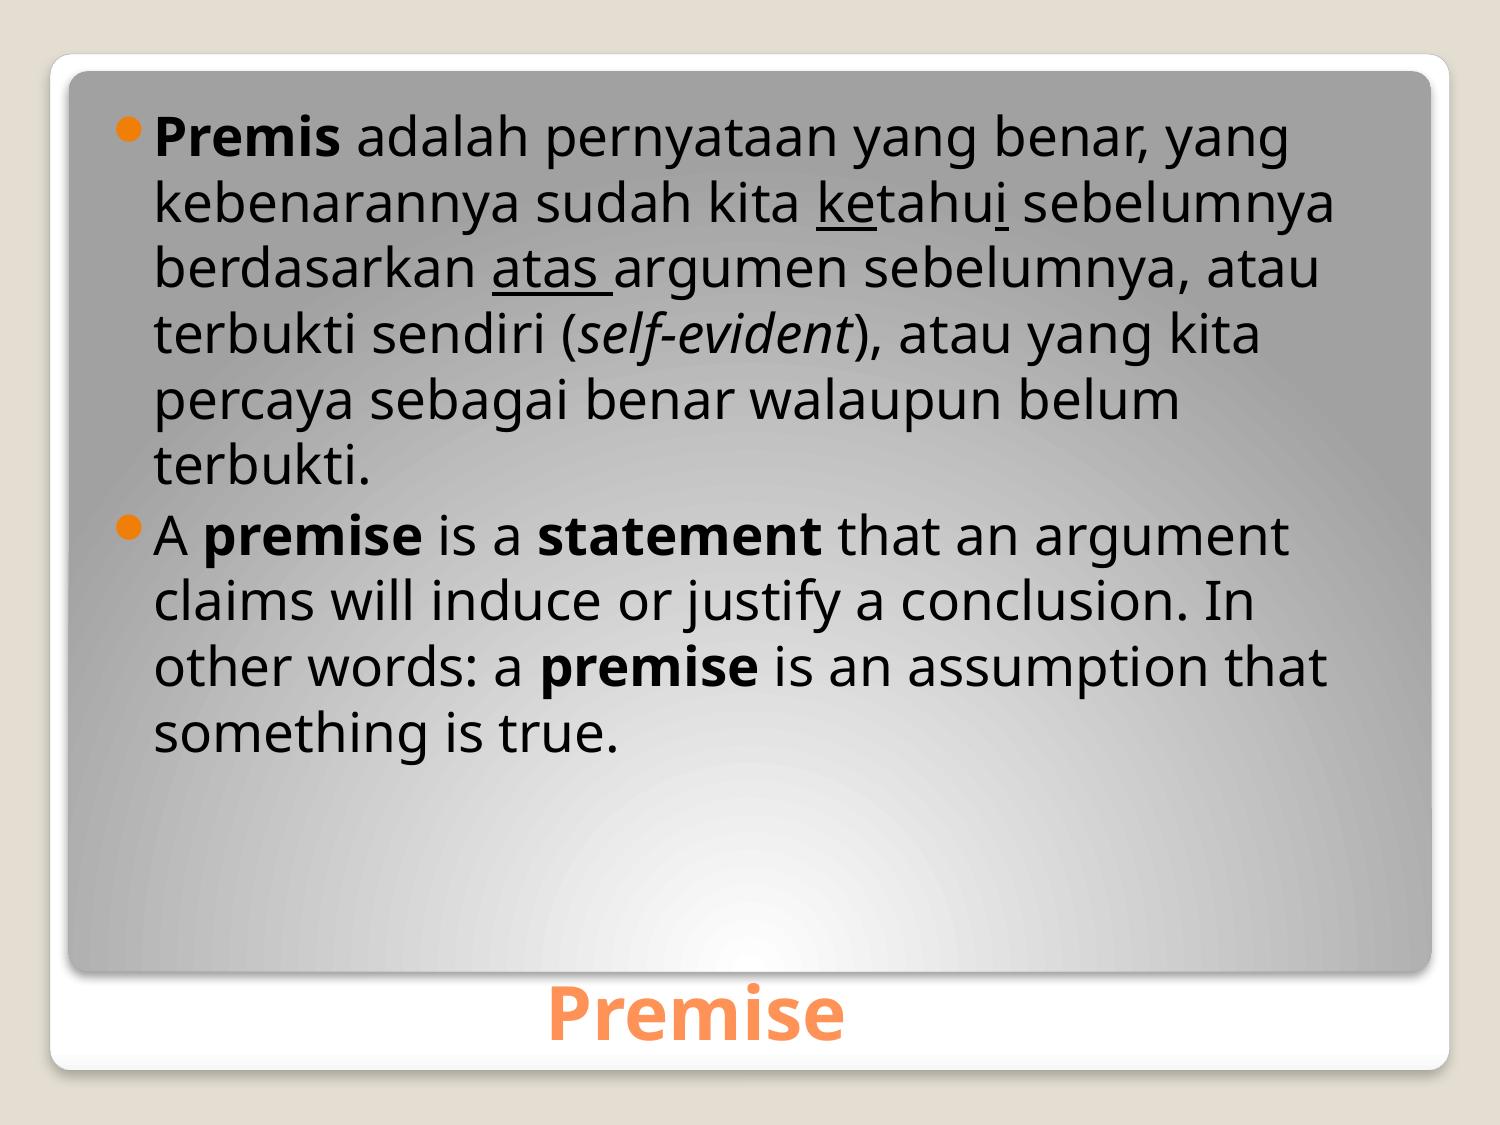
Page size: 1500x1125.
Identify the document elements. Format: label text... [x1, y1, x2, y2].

title Premise [24, 890, 1368, 1063]
list Premis adalah pernyataan yang benar, yang kebenarannya sudah kita ketahui sebelumnya berdasarkan atas argumen sebelumnya, atau terbukti sendiri (self-evident), atau yang kita percaya sebagai benar walaupun belum terbukti. A premise is a statement that an argument claims will induce or justify a conclusion. In other words: a premise is an assumption that something is true. [82, 86, 1425, 774]
